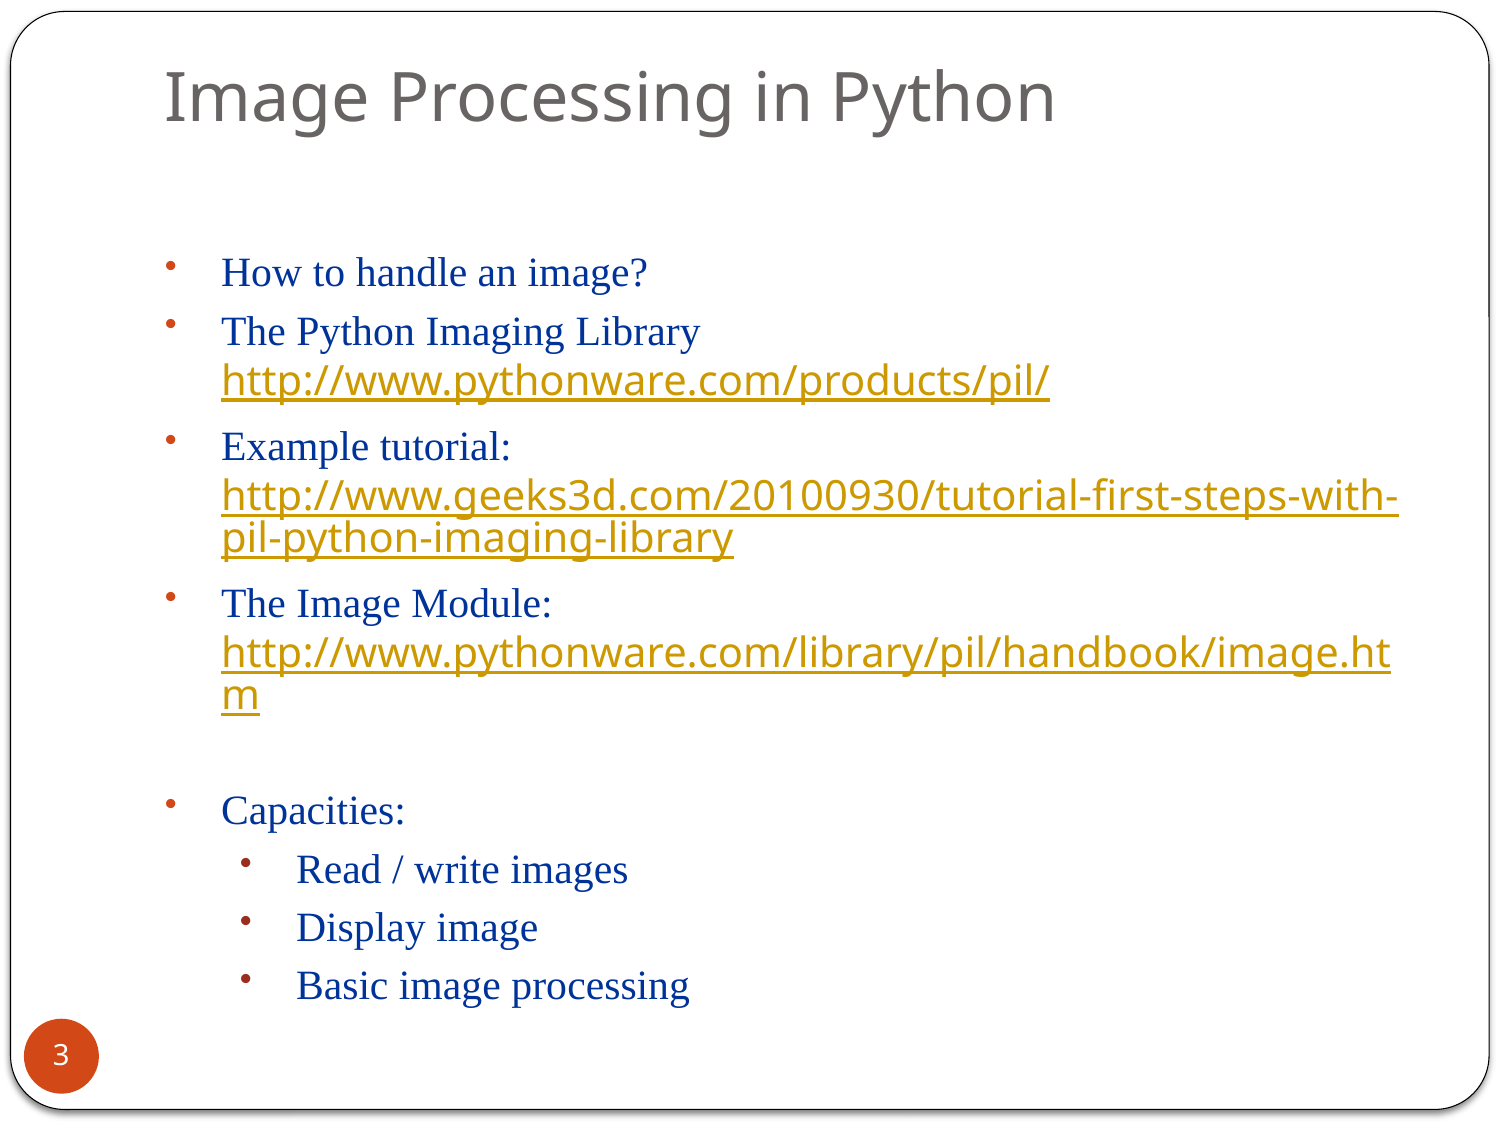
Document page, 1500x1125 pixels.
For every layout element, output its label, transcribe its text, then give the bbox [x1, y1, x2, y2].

title Image Processing in Python [150, 45, 1425, 233]
list How to handle an image? The Python Imaging Library http://www.pythonware.com/products/pil/ Example tutorial: http://www.geeks3d.com/20100930/tutorial-first-steps-with-pil-python-imaging-library The Image Module: http://www.pythonware.com/library/pil/handbook/image.htm Capacities: Read / write images Display image Basic image processing [150, 237, 1425, 988]
slide_number 3 [23, 1018, 99, 1094]
